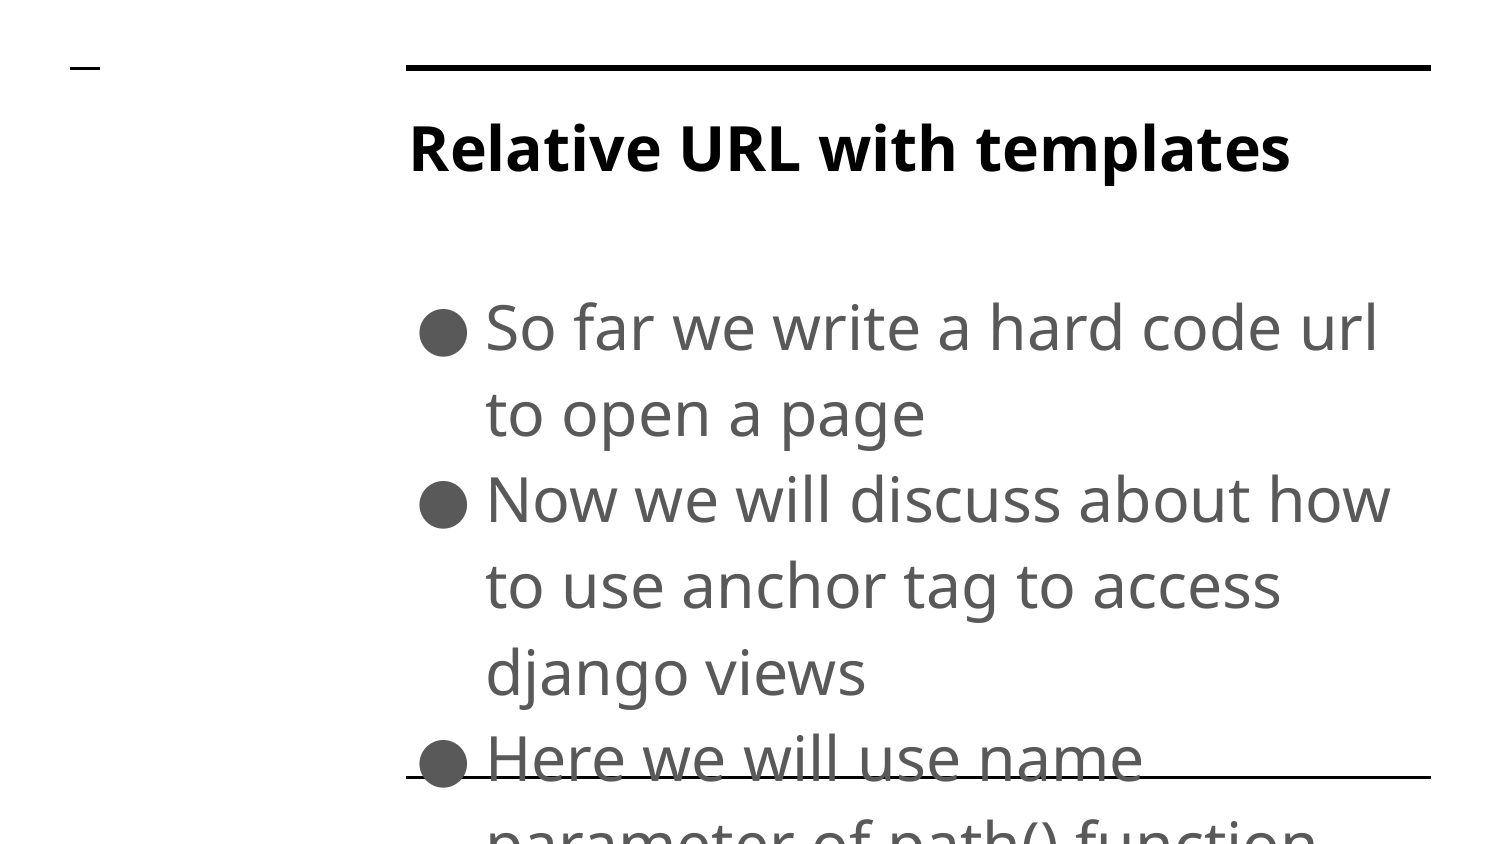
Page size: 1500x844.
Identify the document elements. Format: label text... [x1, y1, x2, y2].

title Relative URL with templates [393, 94, 1431, 199]
list So far we write a hard code url to open a page Now we will discuss about how to use anchor tag to access django views Here we will use name parameter of path() function [395, 261, 1433, 755]
